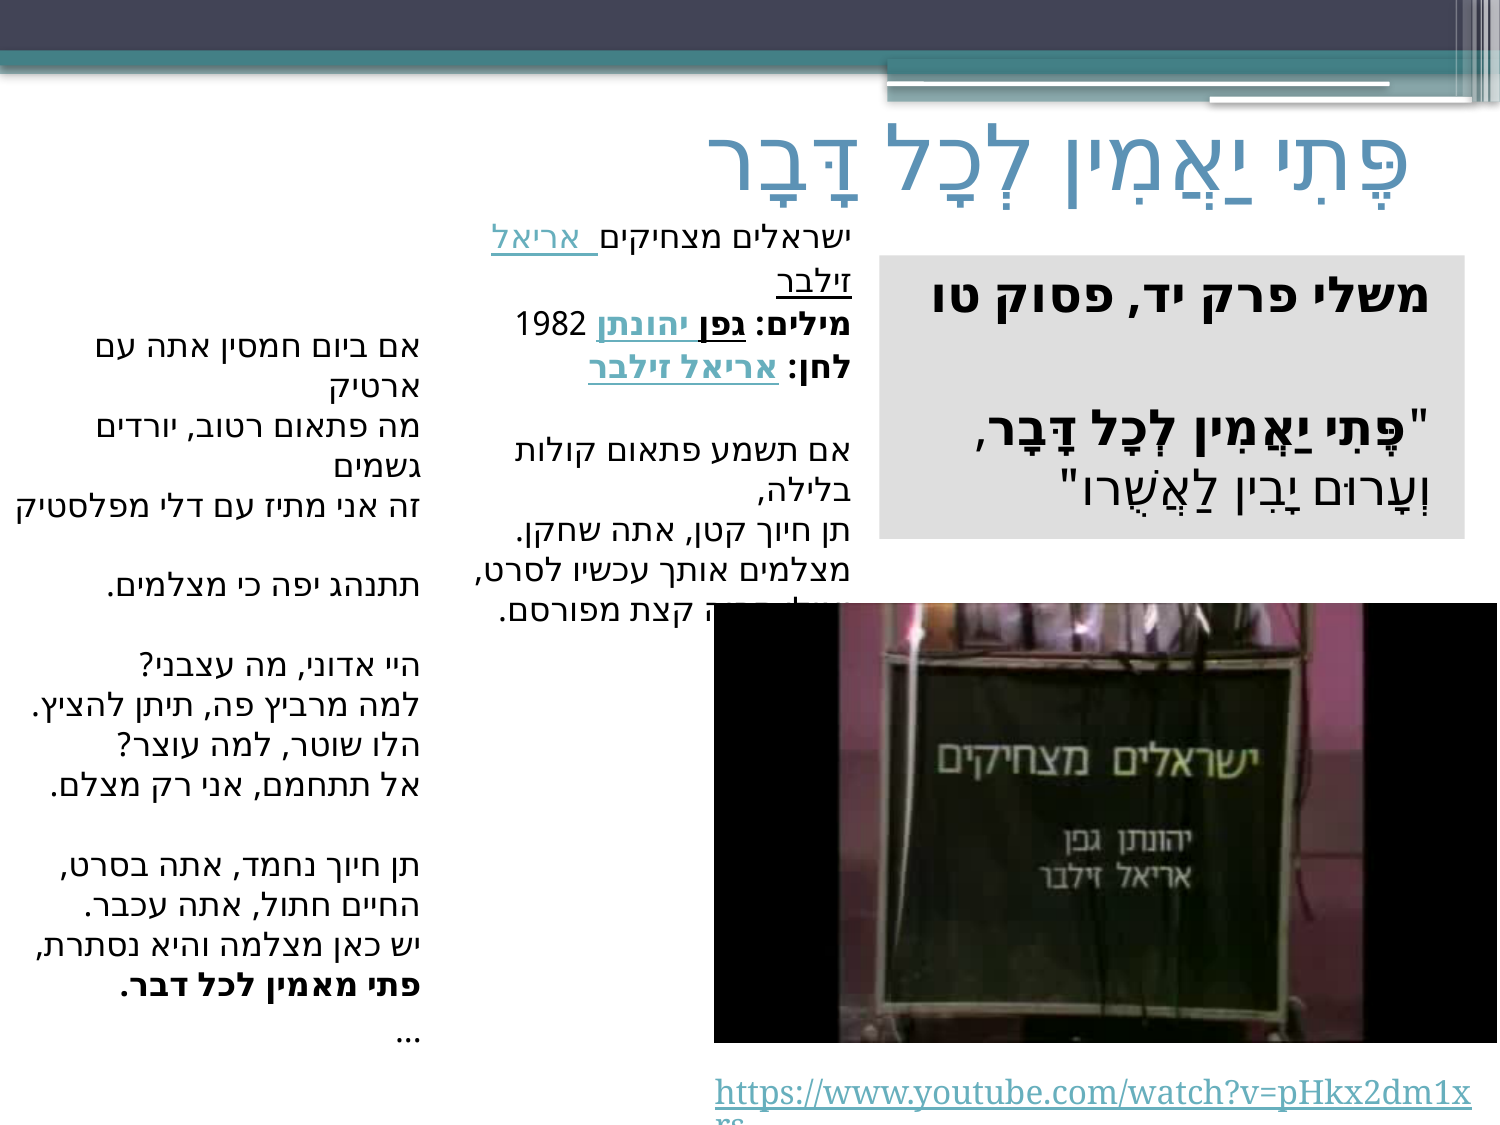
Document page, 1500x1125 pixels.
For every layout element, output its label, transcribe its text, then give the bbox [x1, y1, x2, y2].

text_box אם ביום חמסין אתה עם ארטיק מה פתאום רטוב, יורדים גשמים זה אני מתיז עם דלי מפלסטיק תתנהג יפה כי מצלמים. היי אדוני, מה עצבני? למה מרביץ פה, תיתן להציץ. הלו שוטר, למה עוצר? אל תתחמם, אני רק מצלם. תן חיוך נחמד, אתה בסרט, החיים חתול, אתה עכבר. יש כאן מצלמה והיא נסתרת, פתי מאמין לכל דבר. ... [0, 224, 455, 1083]
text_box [713, 602, 1498, 1044]
title פֶּתִי יַאֲמִין לְכָל דָּבָר [76, 66, 1427, 242]
list ישראלים מצחיקים אריאל זילבר מילים: יהונתן גפן 1982 לחן: אריאל זילבר אם תשמע פתאום קולות בלילה, תן חיוך קטן, אתה שחקן. מצלמים אותך עכשיו לסרט, ואולי תהיה קצת מפורסם. [433, 208, 886, 622]
text_box משלי פרק יד, פסוק טו "פֶּתִי יַאֲמִין לְכָל דָּבָר, וְעָרוּם יָבִין לַאֲשֻׁרו" [879, 255, 1465, 539]
text_box https://www.youtube.com/watch?v=pHkx2dm1xrs [700, 1063, 1498, 1124]
